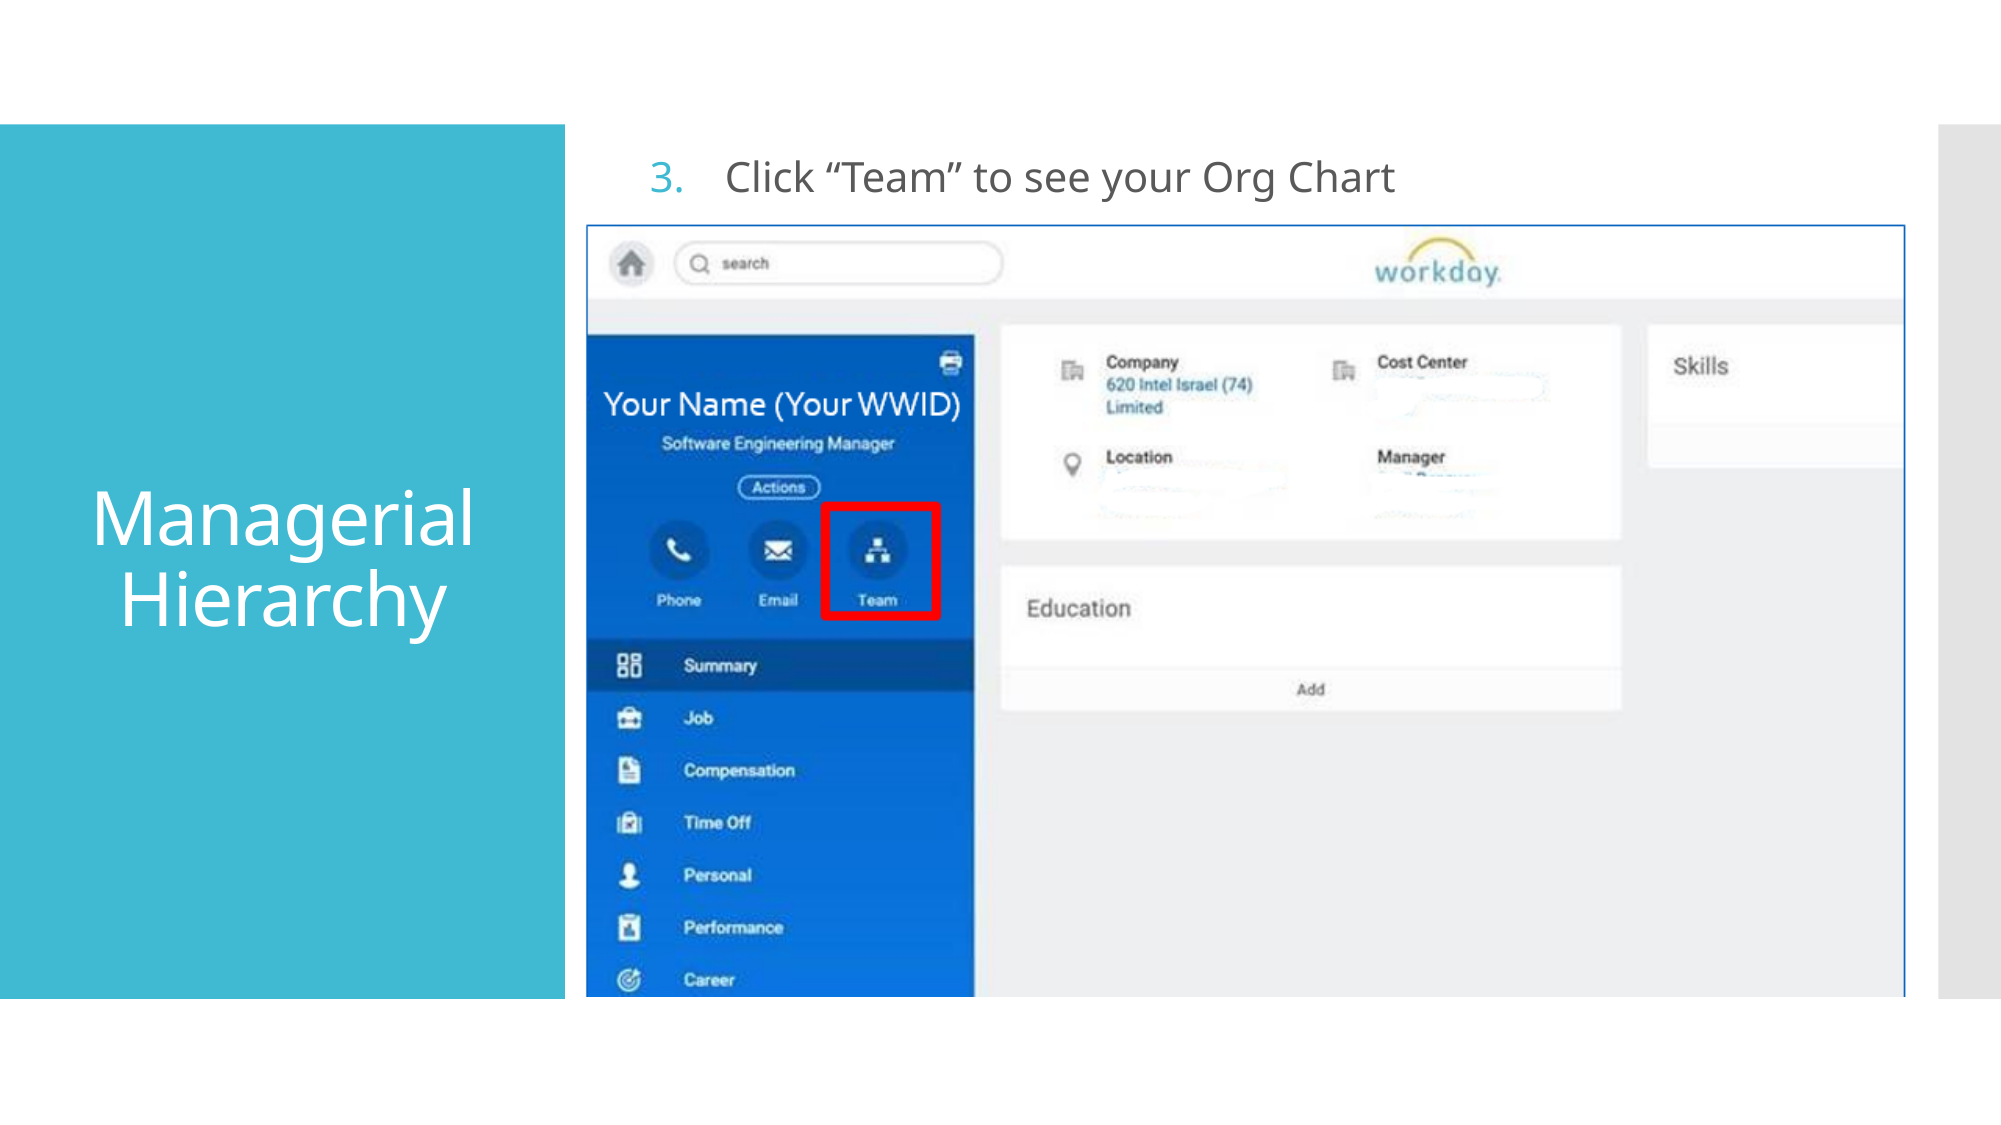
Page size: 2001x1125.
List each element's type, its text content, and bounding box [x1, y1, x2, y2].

picture [574, 214, 1916, 998]
title Managerial Hierarchy [41, 184, 525, 940]
list Click “Team” to see your Org Chart [634, 141, 1893, 214]
